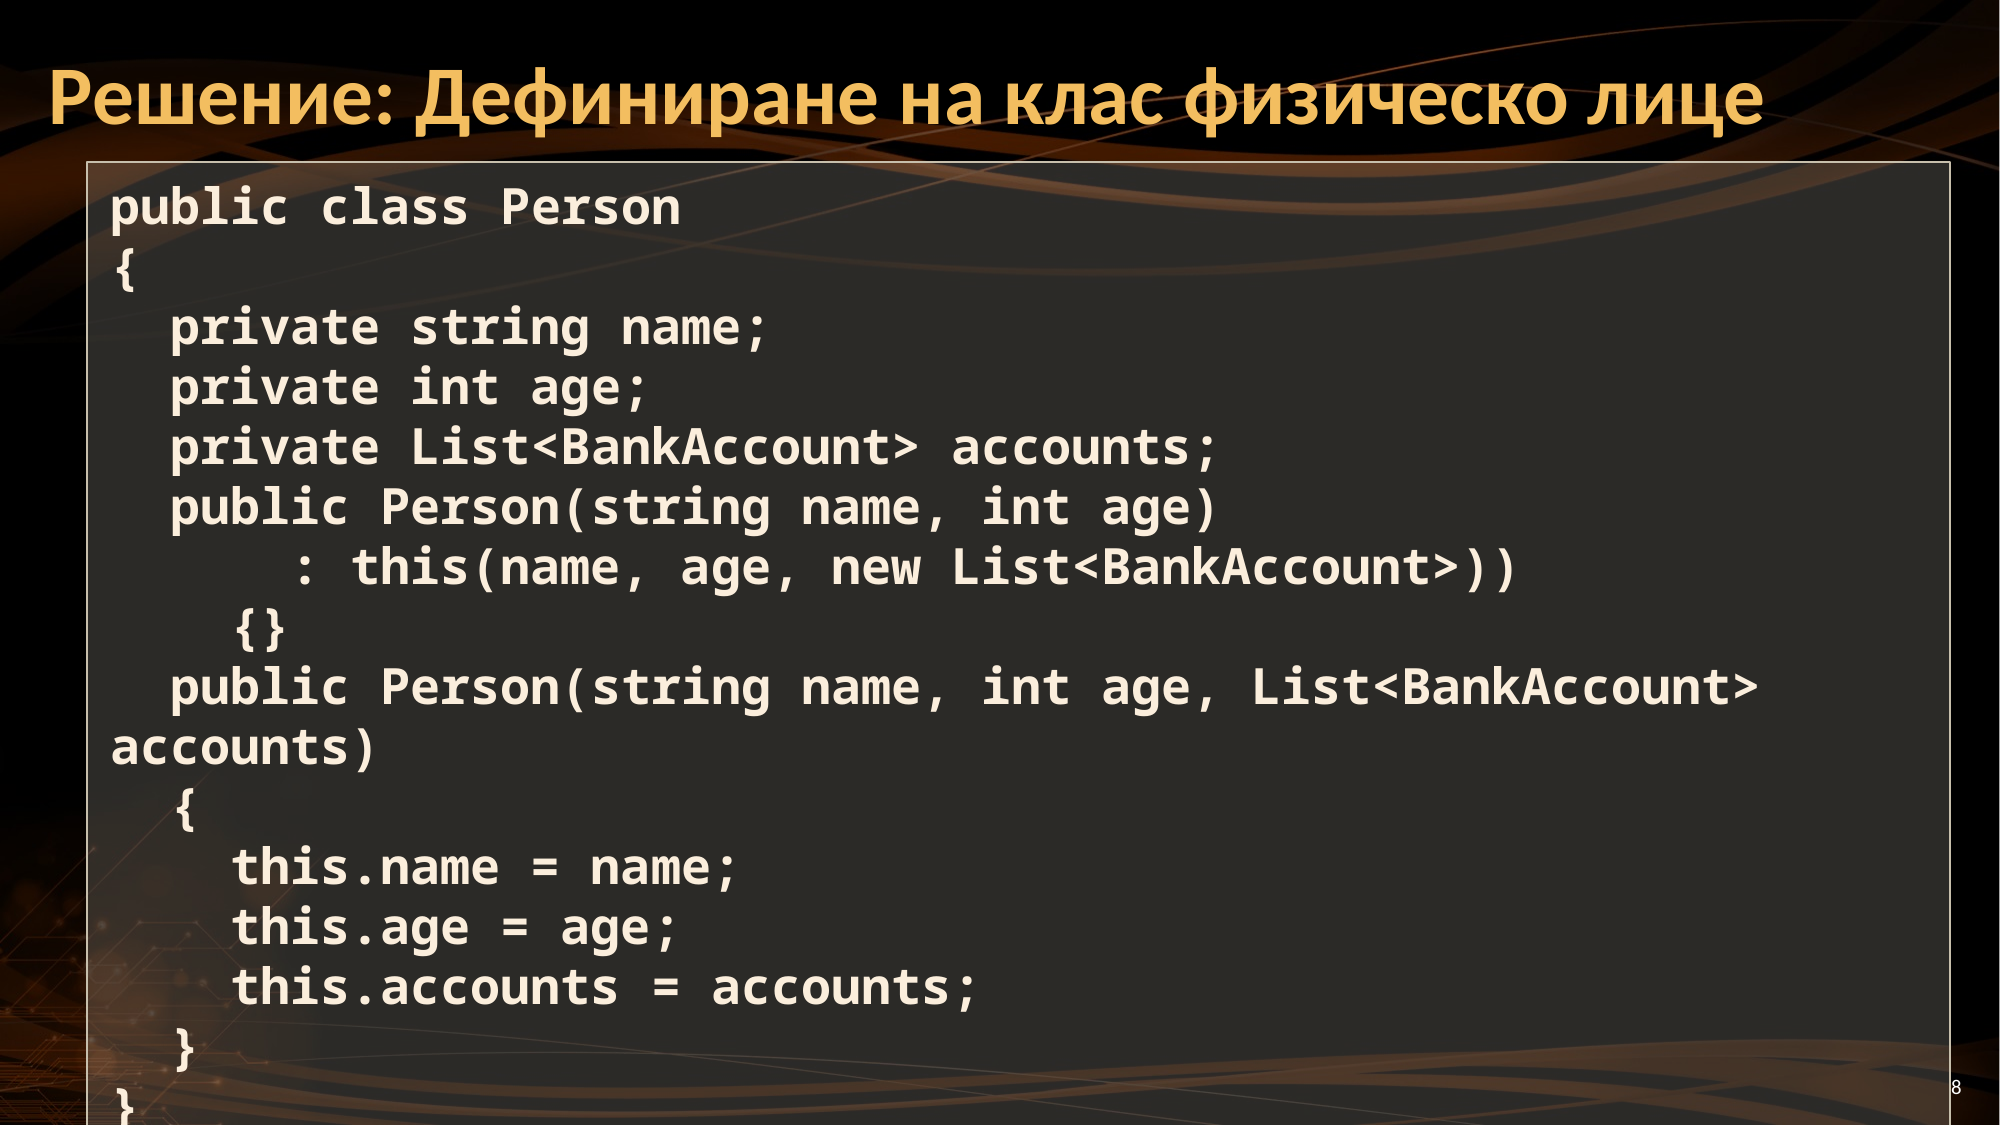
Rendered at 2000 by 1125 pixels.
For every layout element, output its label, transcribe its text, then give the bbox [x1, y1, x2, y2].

picture [0, 0, 2000, 1125]
title Решение: Дефиниране на клас физическо лице [30, 6, 1968, 189]
slide_number 8 [1897, 1070, 1968, 1103]
text_box public class Person { private string name; private int age; private List<BankAccount> accounts; public Person(string name, int age) : this(name, age, new List<BankAccount>)) {} public Person(string name, int age, List<BankAccount> accounts) { this.name = name; this.age = age; this.accounts = accounts; } } [87, 162, 1950, 1125]
